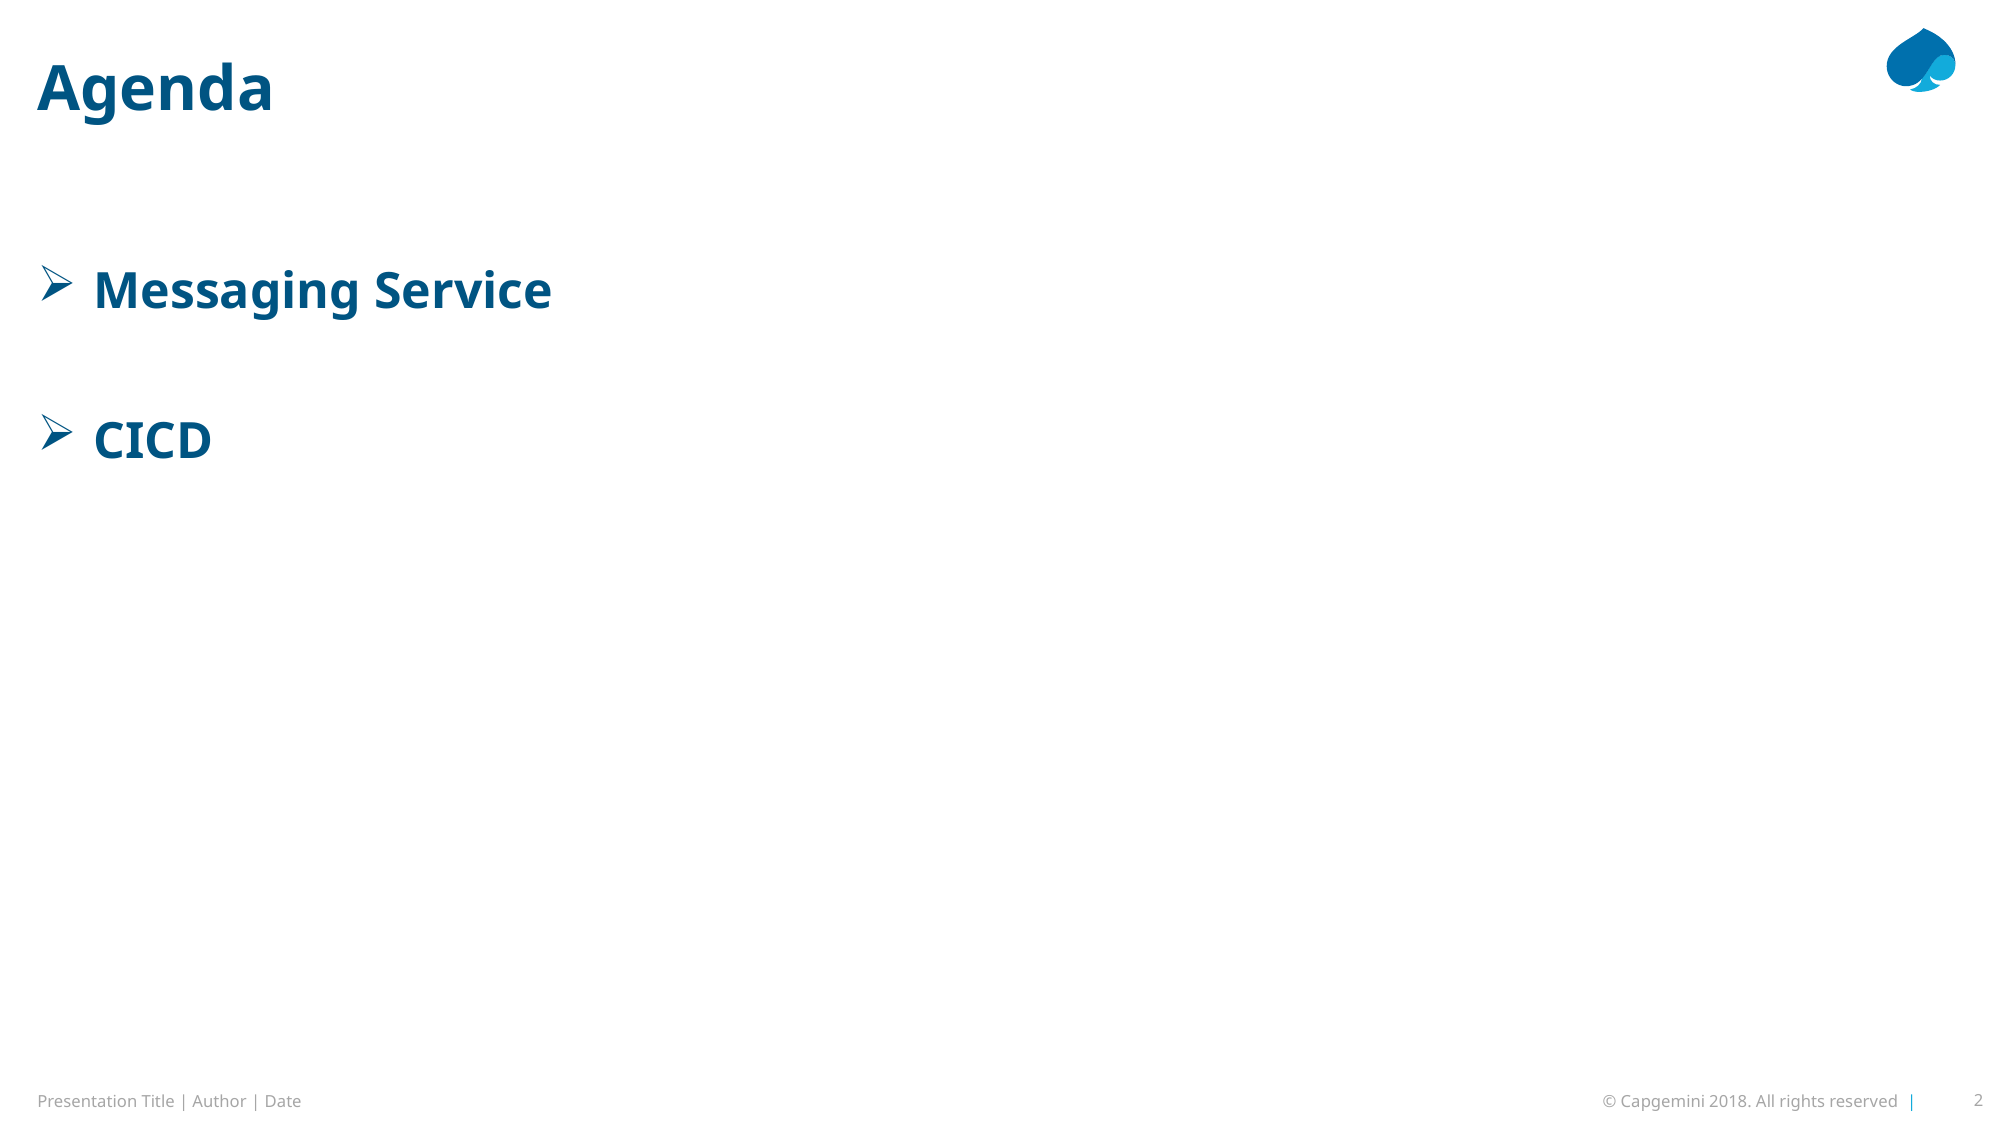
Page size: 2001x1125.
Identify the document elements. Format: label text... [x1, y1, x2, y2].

title Agenda [37, 0, 1863, 182]
list Messaging Service CICD [37, 265, 1957, 1031]
